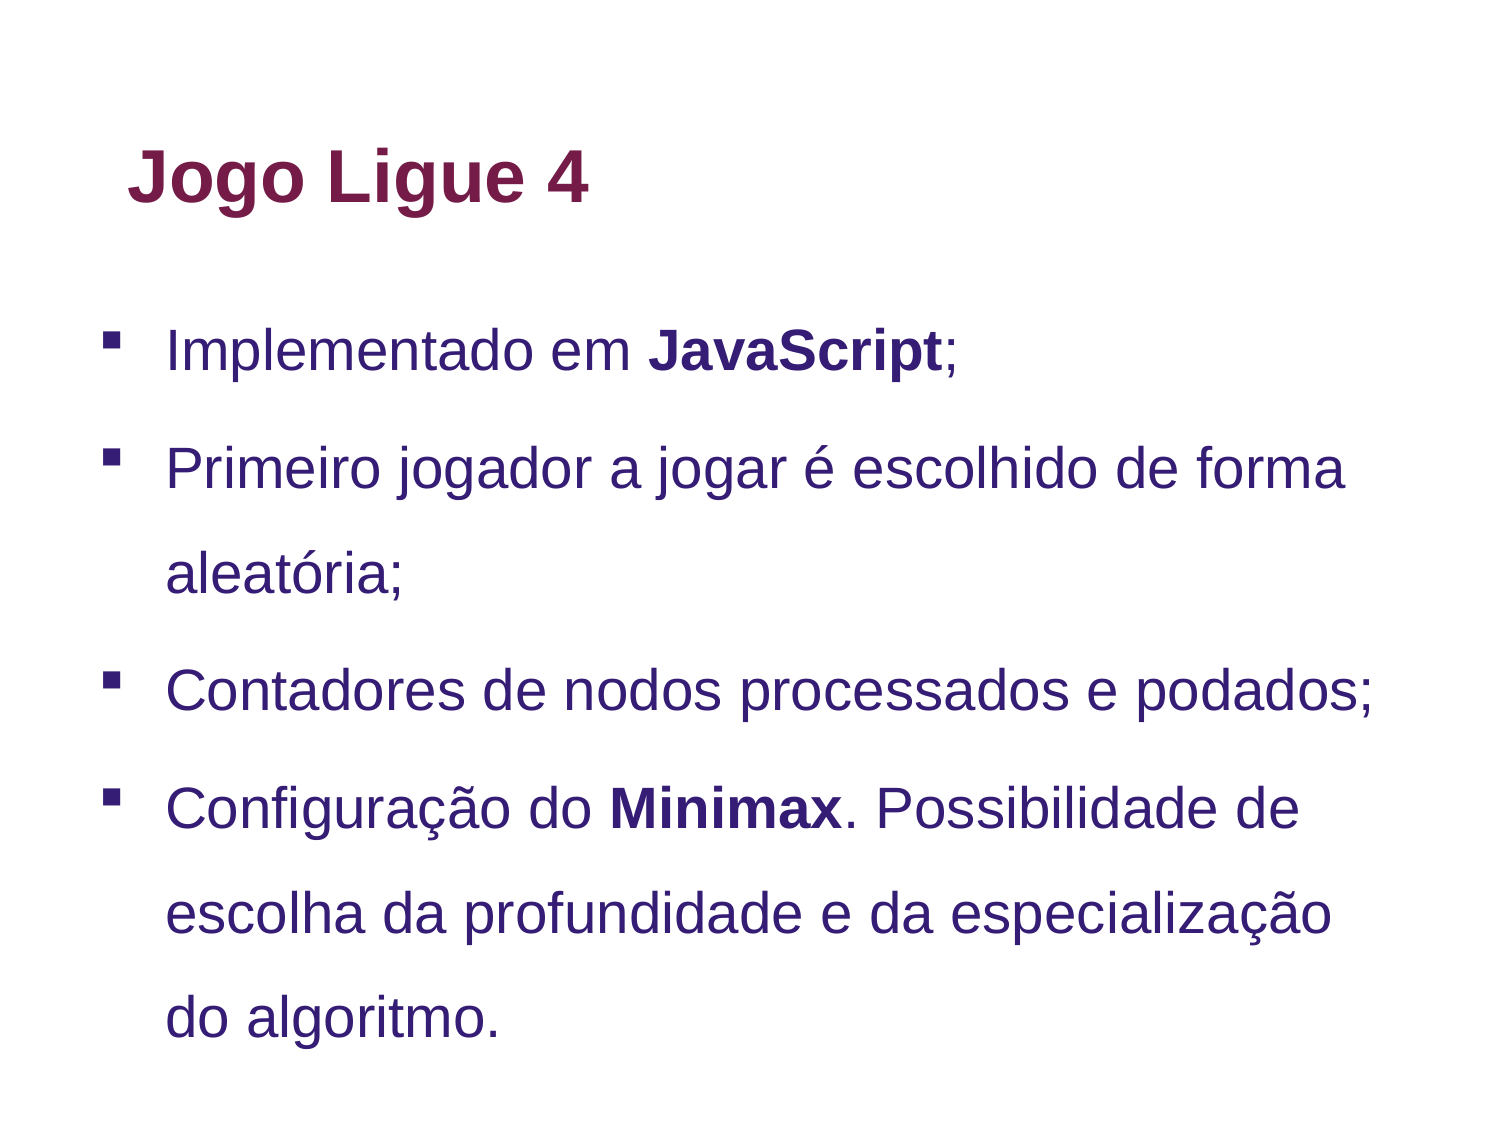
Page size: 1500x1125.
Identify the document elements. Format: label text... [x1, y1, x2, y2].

list Implementado em JavaScript; Primeiro jogador a jogar é escolhido de forma aleatória; Contadores de nodos processados e podados; Configuração do Minimax. Possibilidade de escolha da profundidade e da especialização do algoritmo. [75, 262, 1425, 1078]
title Jogo Ligue 4 [75, 45, 1425, 233]
